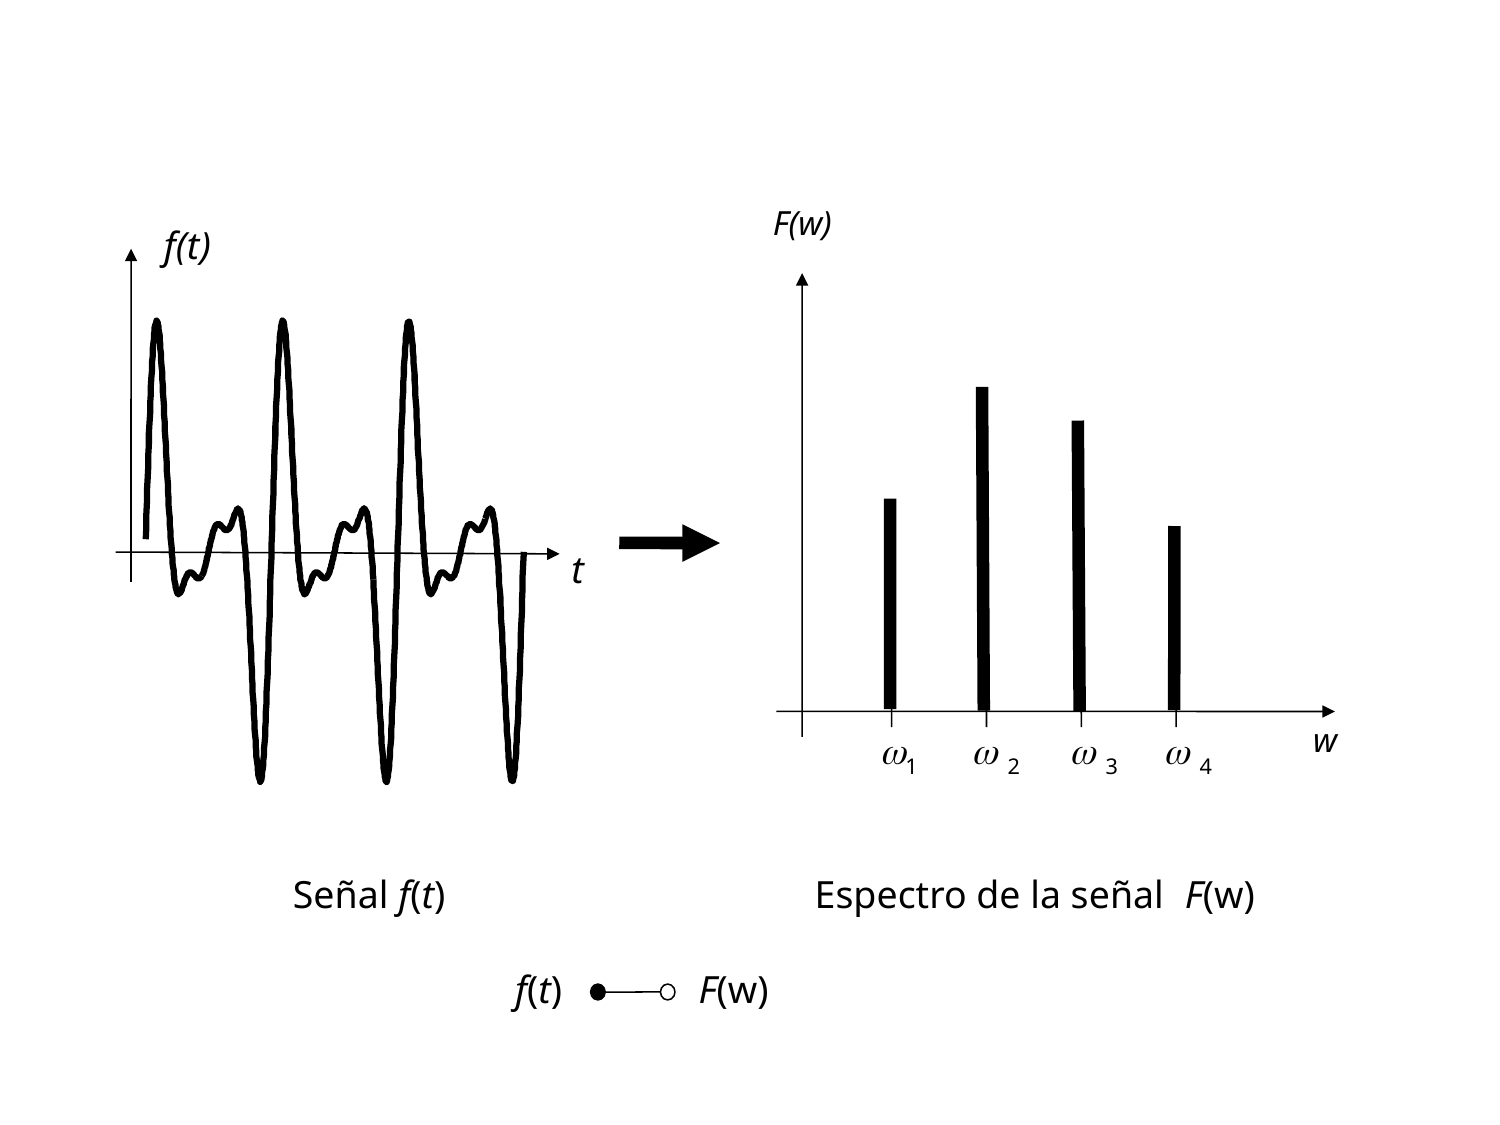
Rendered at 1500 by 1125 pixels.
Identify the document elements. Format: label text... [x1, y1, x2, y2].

text_box  2 [956, 720, 1036, 786]
text_box 1 [864, 720, 933, 786]
text_box [124, 248, 138, 582]
text_box [590, 984, 606, 1000]
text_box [145, 320, 525, 783]
text_box [619, 536, 721, 550]
text_box [795, 273, 809, 737]
text_box t [556, 538, 599, 598]
text_box f(t) [149, 214, 227, 274]
text_box  3 [1054, 720, 1134, 786]
text_box F(w) [758, 195, 848, 250]
text_box  4 [1148, 720, 1227, 786]
text_box [530, 547, 556, 561]
text_box w [1298, 711, 1353, 767]
text_box [660, 984, 676, 1000]
text_box f(t) F(w) [500, 958, 784, 1019]
text_box [1322, 705, 1334, 711]
text_box Señal f(t) Espectro de la señal F(w) [209, 863, 1270, 923]
